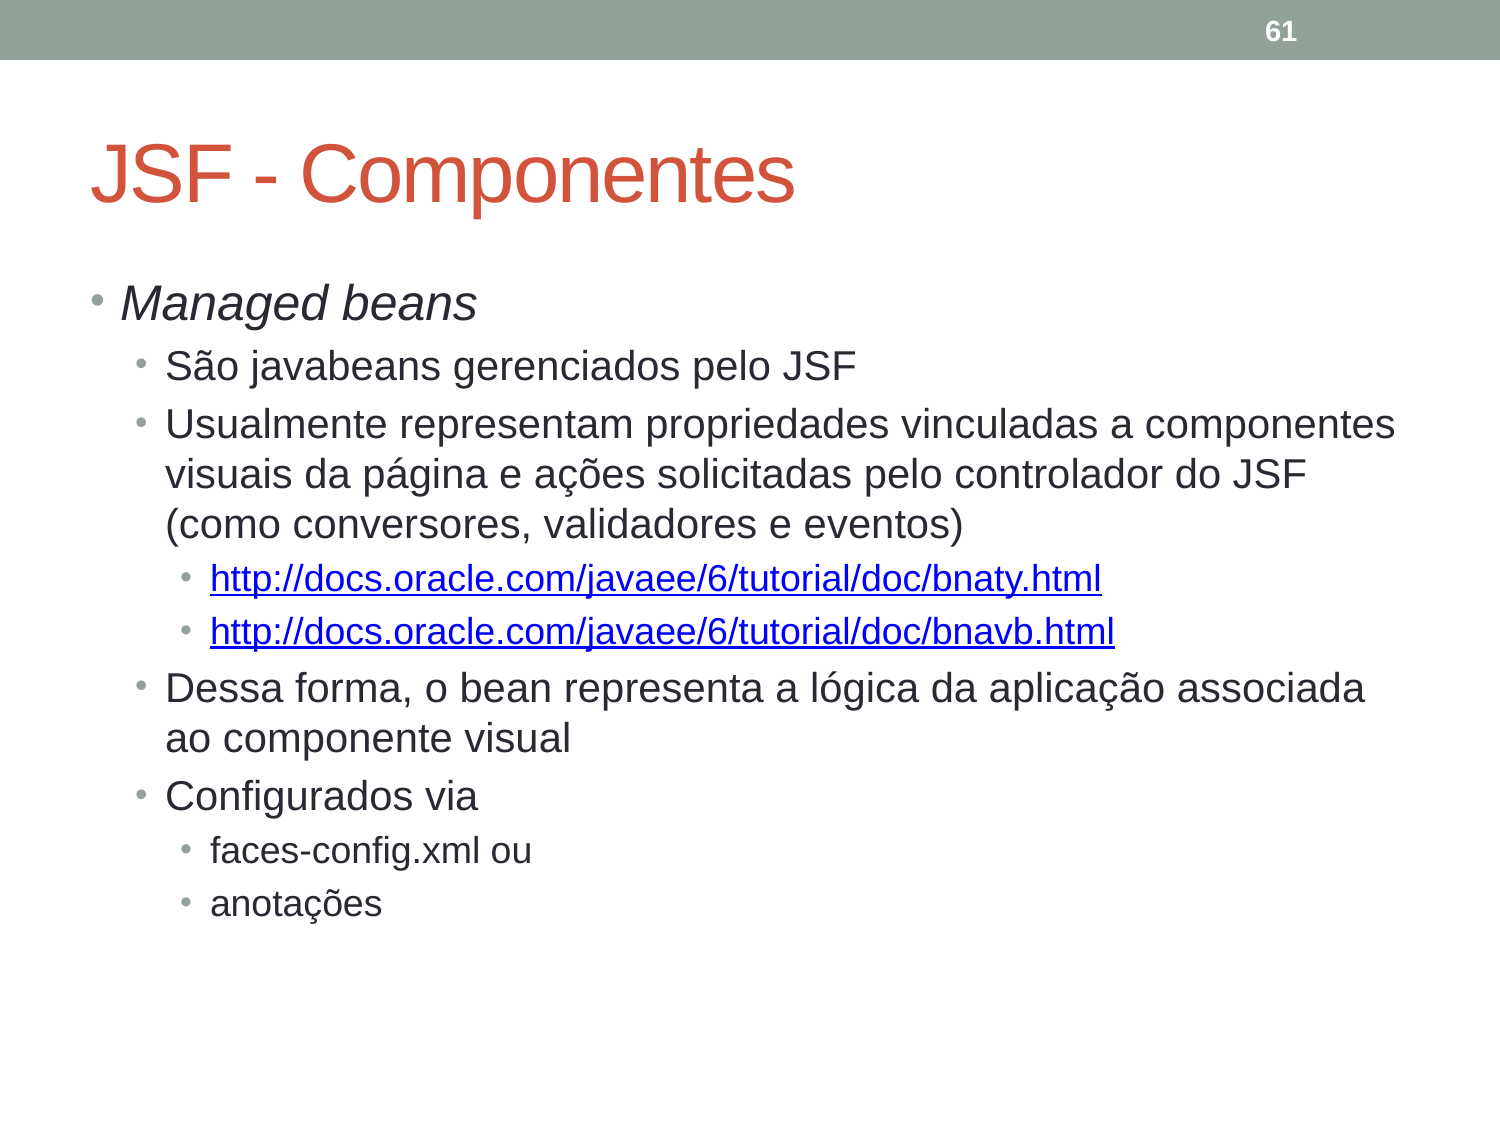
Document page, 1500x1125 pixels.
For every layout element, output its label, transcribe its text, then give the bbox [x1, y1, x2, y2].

list Managed beans São javabeans gerenciados pelo JSF Usualmente representam propriedades vinculadas a componentes visuais da página e ações solicitadas pelo controlador do JSF (como conversores, validadores e eventos) http://docs.oracle.com/javaee/6/tutorial/doc/bnaty.html http://docs.oracle.com/javaee/6/tutorial/doc/bnavb.html Dessa forma, o bean representa a lógica da aplicação associada ao componente visual Configurados via faces-config.xml ou anotações [75, 262, 1425, 1063]
title JSF - Componentes [75, 87, 1425, 250]
slide_number 61 [1250, 3, 1425, 57]
